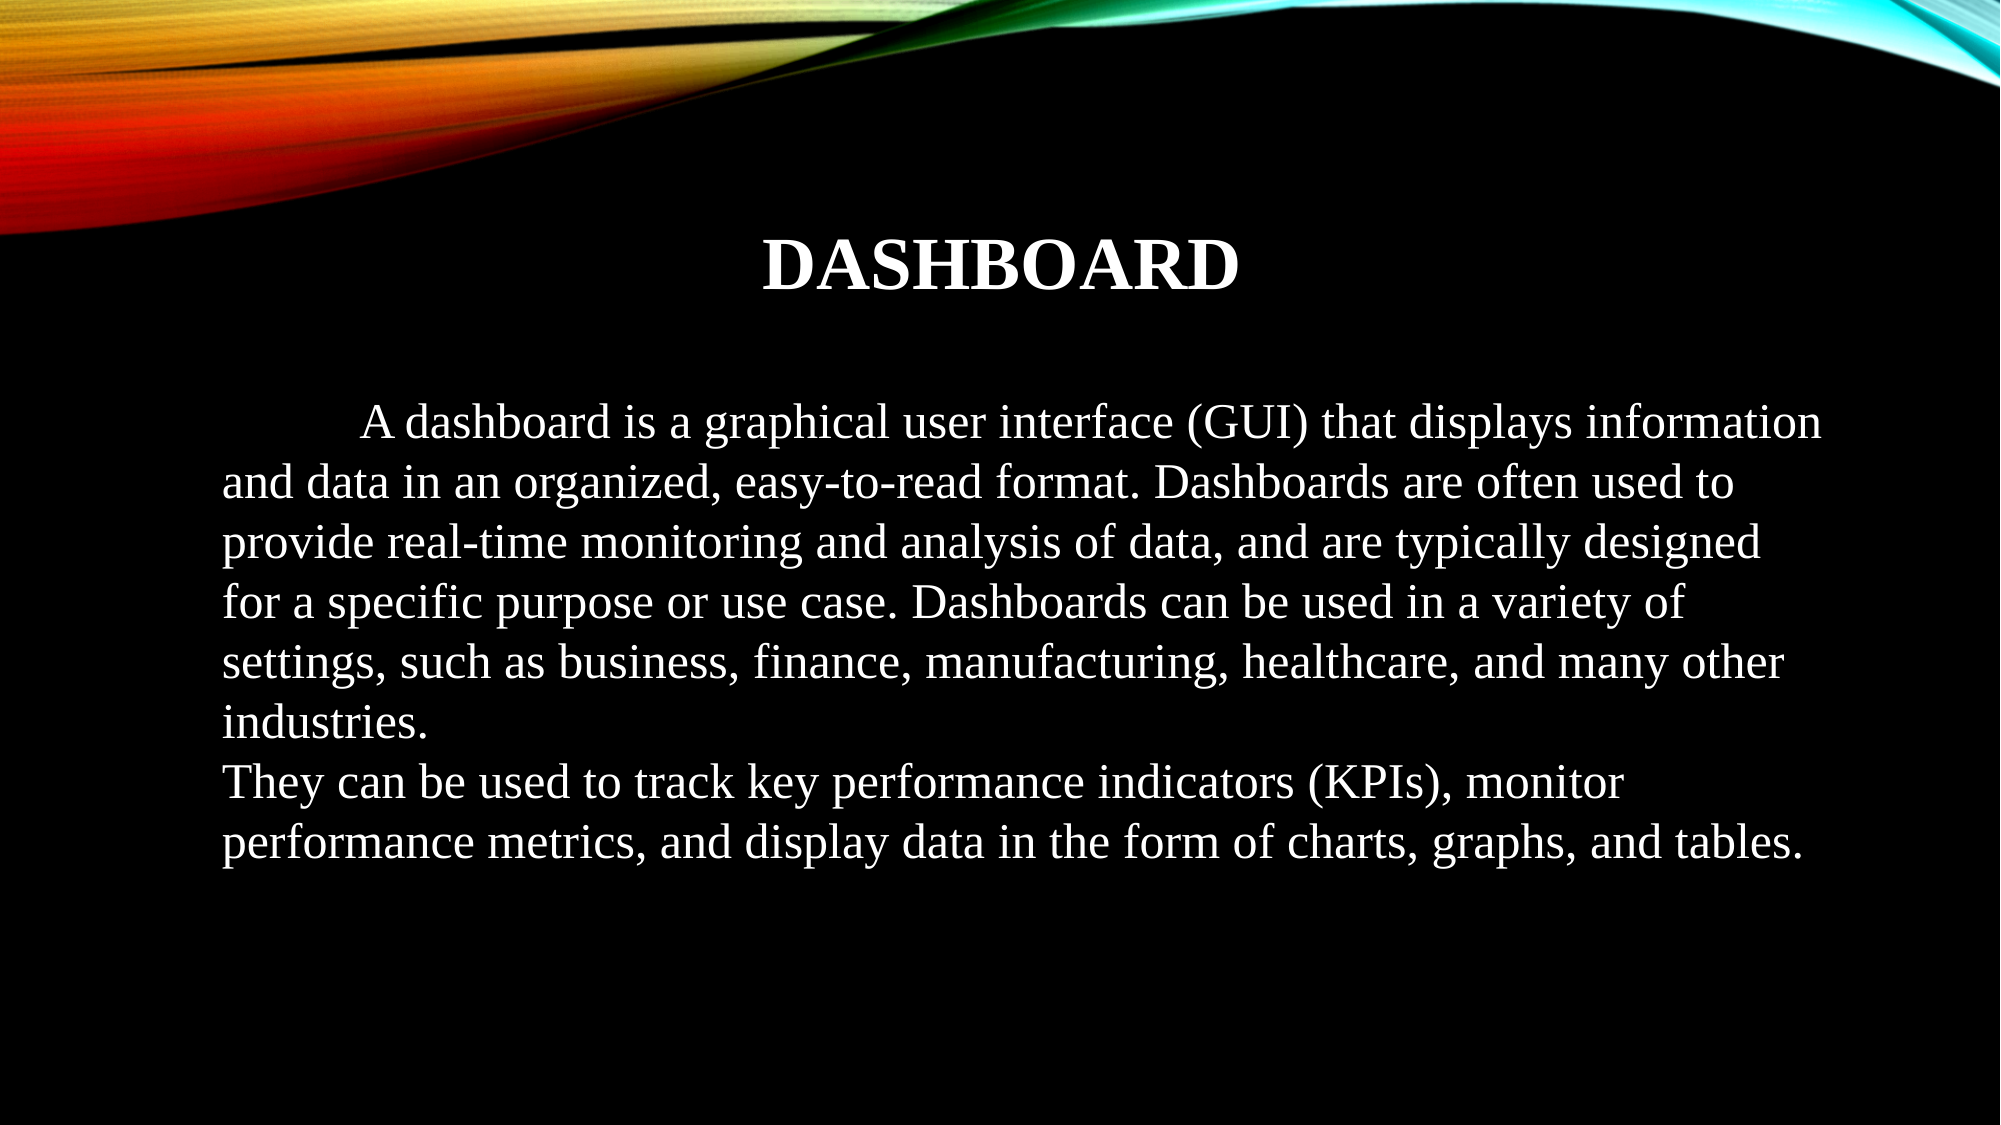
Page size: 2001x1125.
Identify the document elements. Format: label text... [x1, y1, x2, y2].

text_box DASHBOARD [747, 206, 1258, 312]
text_box A dashboard is a graphical user interface (GUI) that displays information and data in an organized, easy-to-read format. Dashboards are often used to provide real-time monitoring and analysis of data, and are typically designed for a specific purpose or use case. Dashboards can be used in a variety of settings, such as business, finance, manufacturing, healthcare, and many other industries. They can be used to track key performance indicators (KPIs), monitor performance metrics, and display data in the form of charts, graphs, and tables. [207, 380, 1844, 876]
picture [0, 0, 2000, 237]
